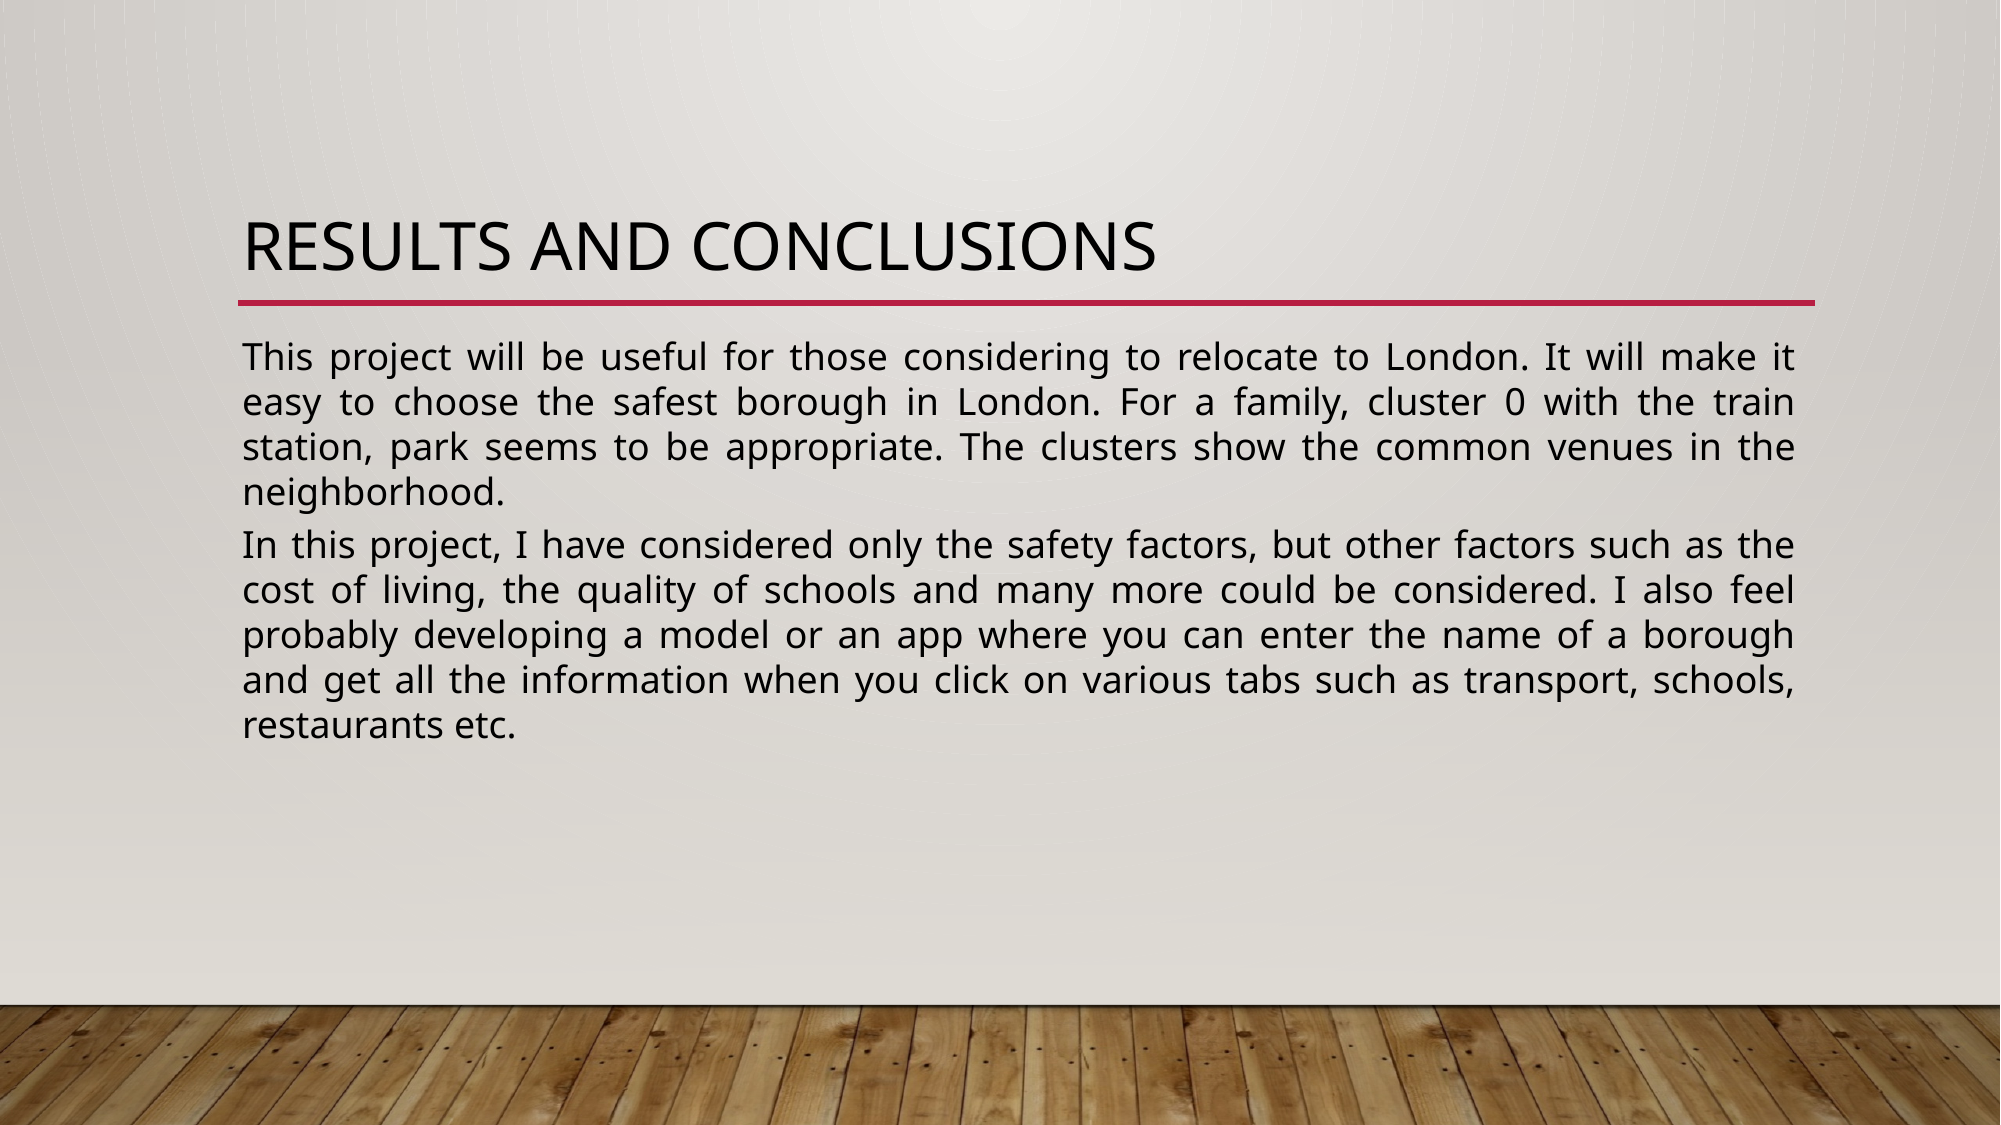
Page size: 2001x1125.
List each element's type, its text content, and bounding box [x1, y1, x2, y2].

picture [0, 1005, 2000, 1125]
text_box Results and CONCLUSIONS [227, 205, 2000, 322]
text_box This project will be useful for those considering to relocate to London. It will make it easy to choose the safest borough in London. For a family, cluster 0 with the train station, park seems to be appropriate. The clusters show the common venues in the neighborhood. [227, 280, 1812, 513]
text_box In this project, I have considered only the safety factors, but other factors such as the cost of living, the quality of schools and many more could be considered. I also feel probably developing a model or an app where you can enter the name of a borough and get all the information when you click on various tabs such as transport, schools, restaurants etc. [227, 513, 1812, 754]
